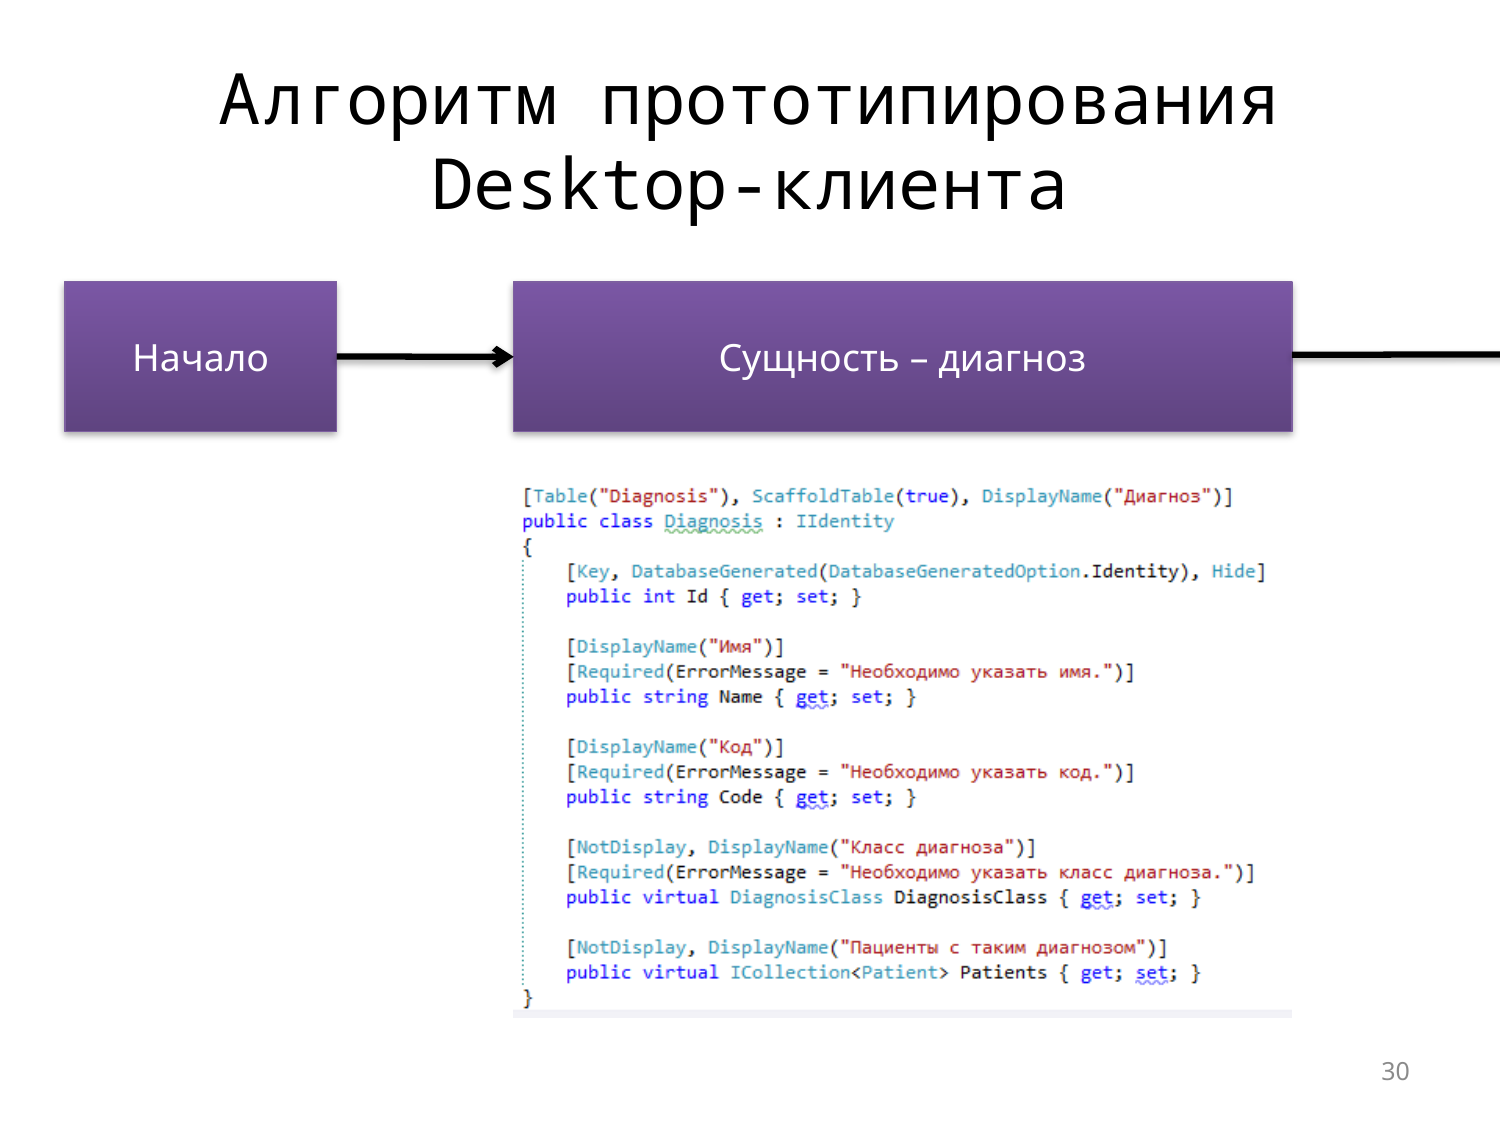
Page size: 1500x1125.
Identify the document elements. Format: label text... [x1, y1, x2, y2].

picture [513, 479, 1293, 1018]
text_box Начало [64, 281, 337, 432]
slide_number 30 [1074, 1042, 1425, 1103]
text_box Сущность – диагноз [513, 281, 1293, 432]
title Алгоритм прототипирования Desktop-клиента [75, 45, 1425, 233]
